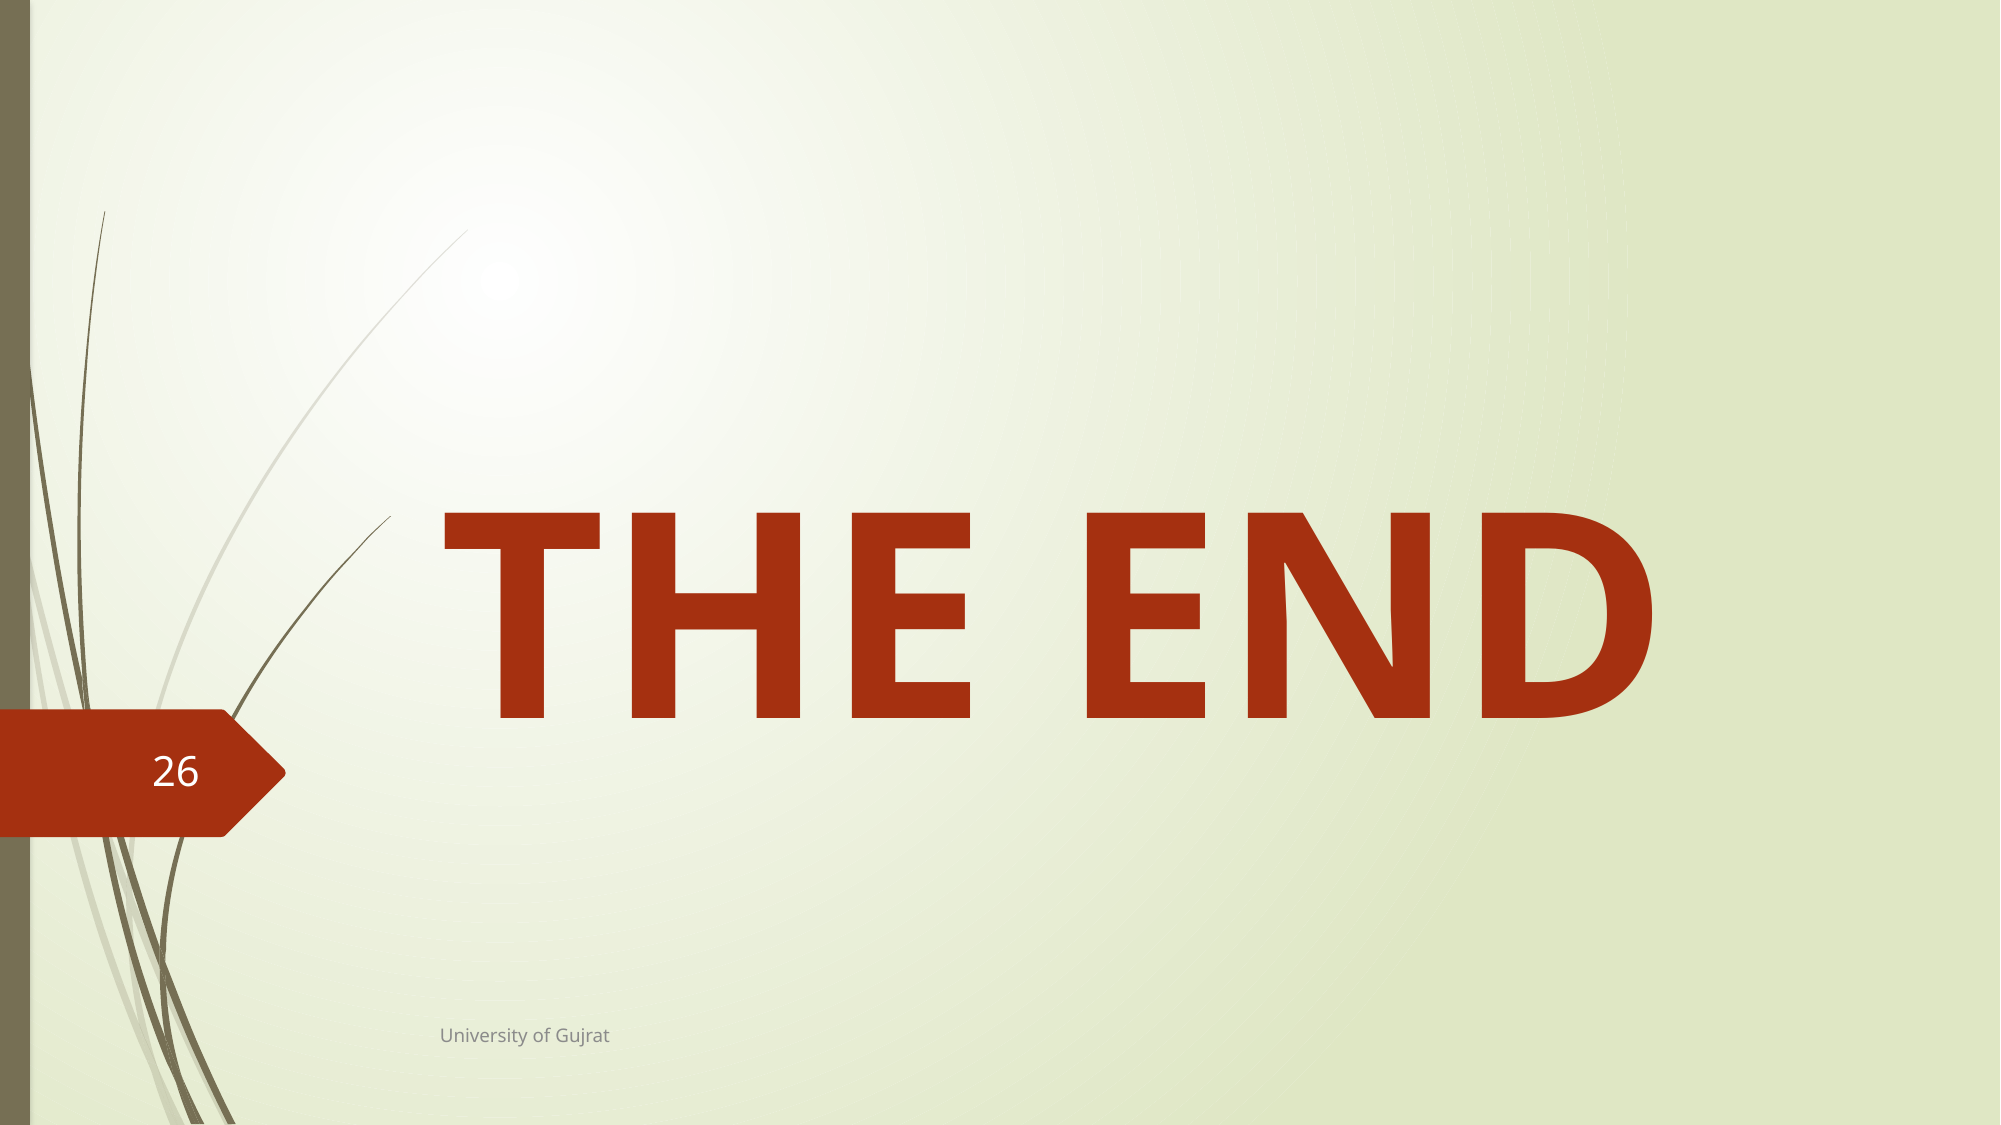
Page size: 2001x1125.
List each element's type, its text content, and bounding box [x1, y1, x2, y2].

title THE END [424, 412, 1888, 784]
footer University of Gujrat [424, 1006, 1675, 1067]
slide_number 26 [87, 743, 216, 803]
